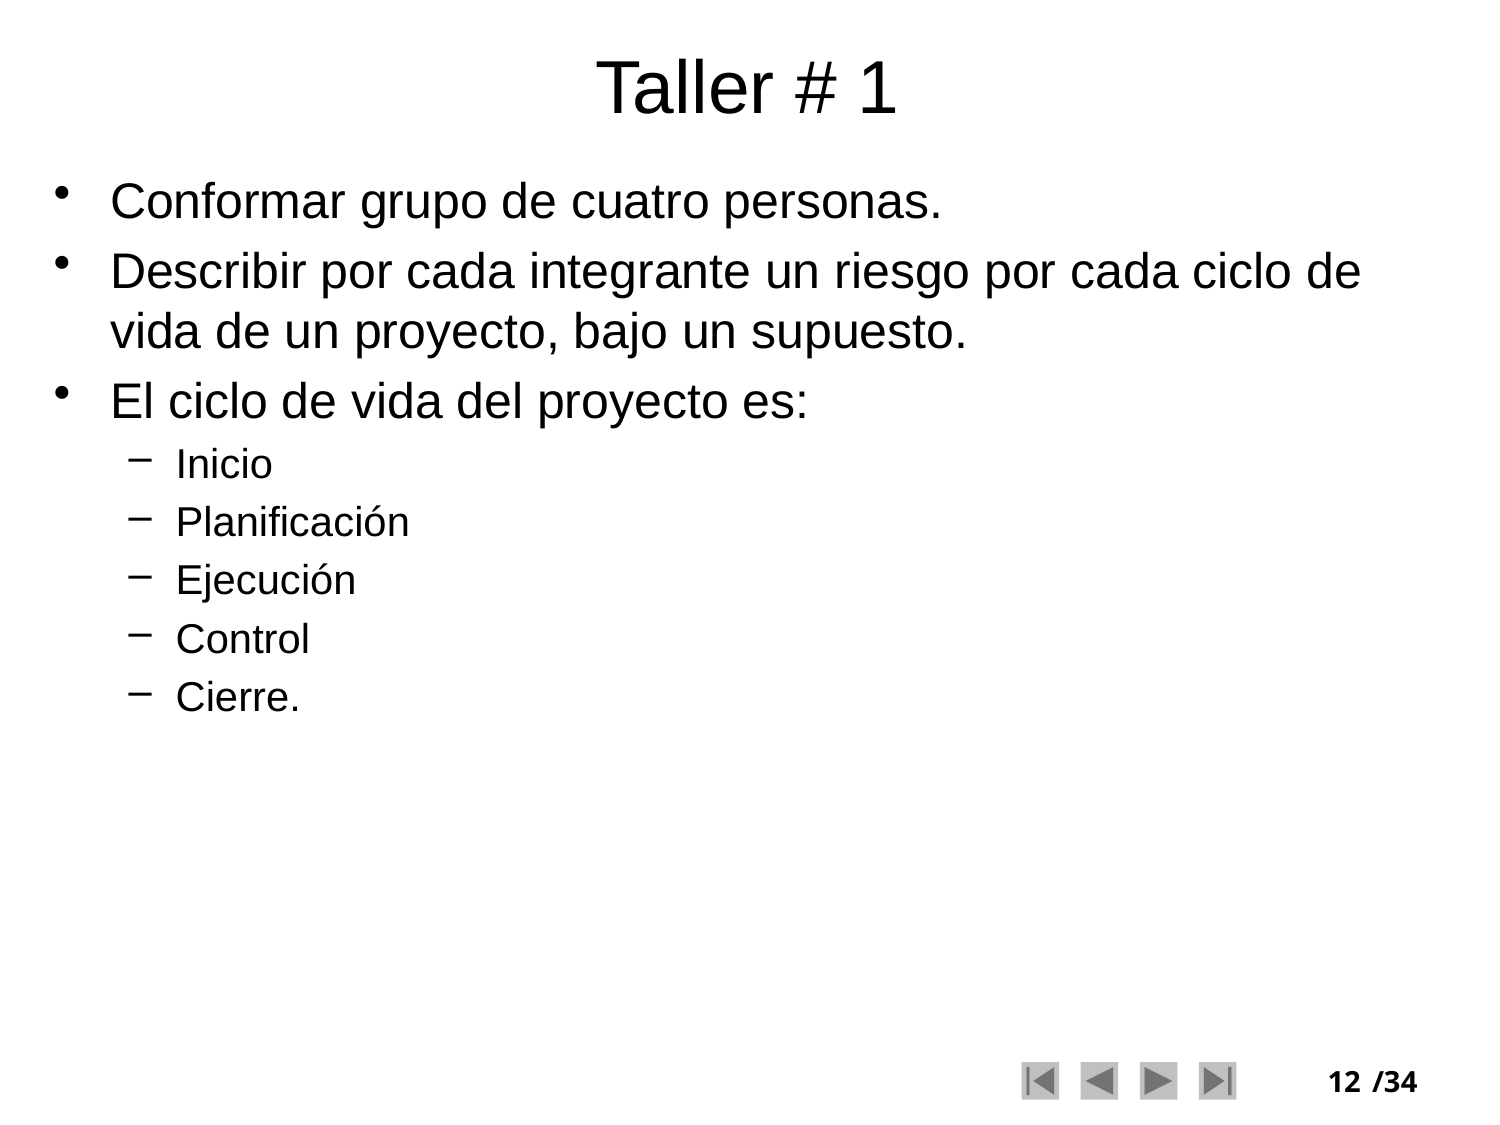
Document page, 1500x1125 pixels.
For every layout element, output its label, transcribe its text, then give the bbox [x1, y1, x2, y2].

list Conformar grupo de cuatro personas. Describir por cada integrante un riesgo por cada ciclo de vida de un proyecto, bajo un supuesto. El ciclo de vida del proyecto es: Inicio Planificación Ejecución Control Cierre. [38, 160, 1457, 1036]
title Taller # 1 [38, 30, 1457, 137]
